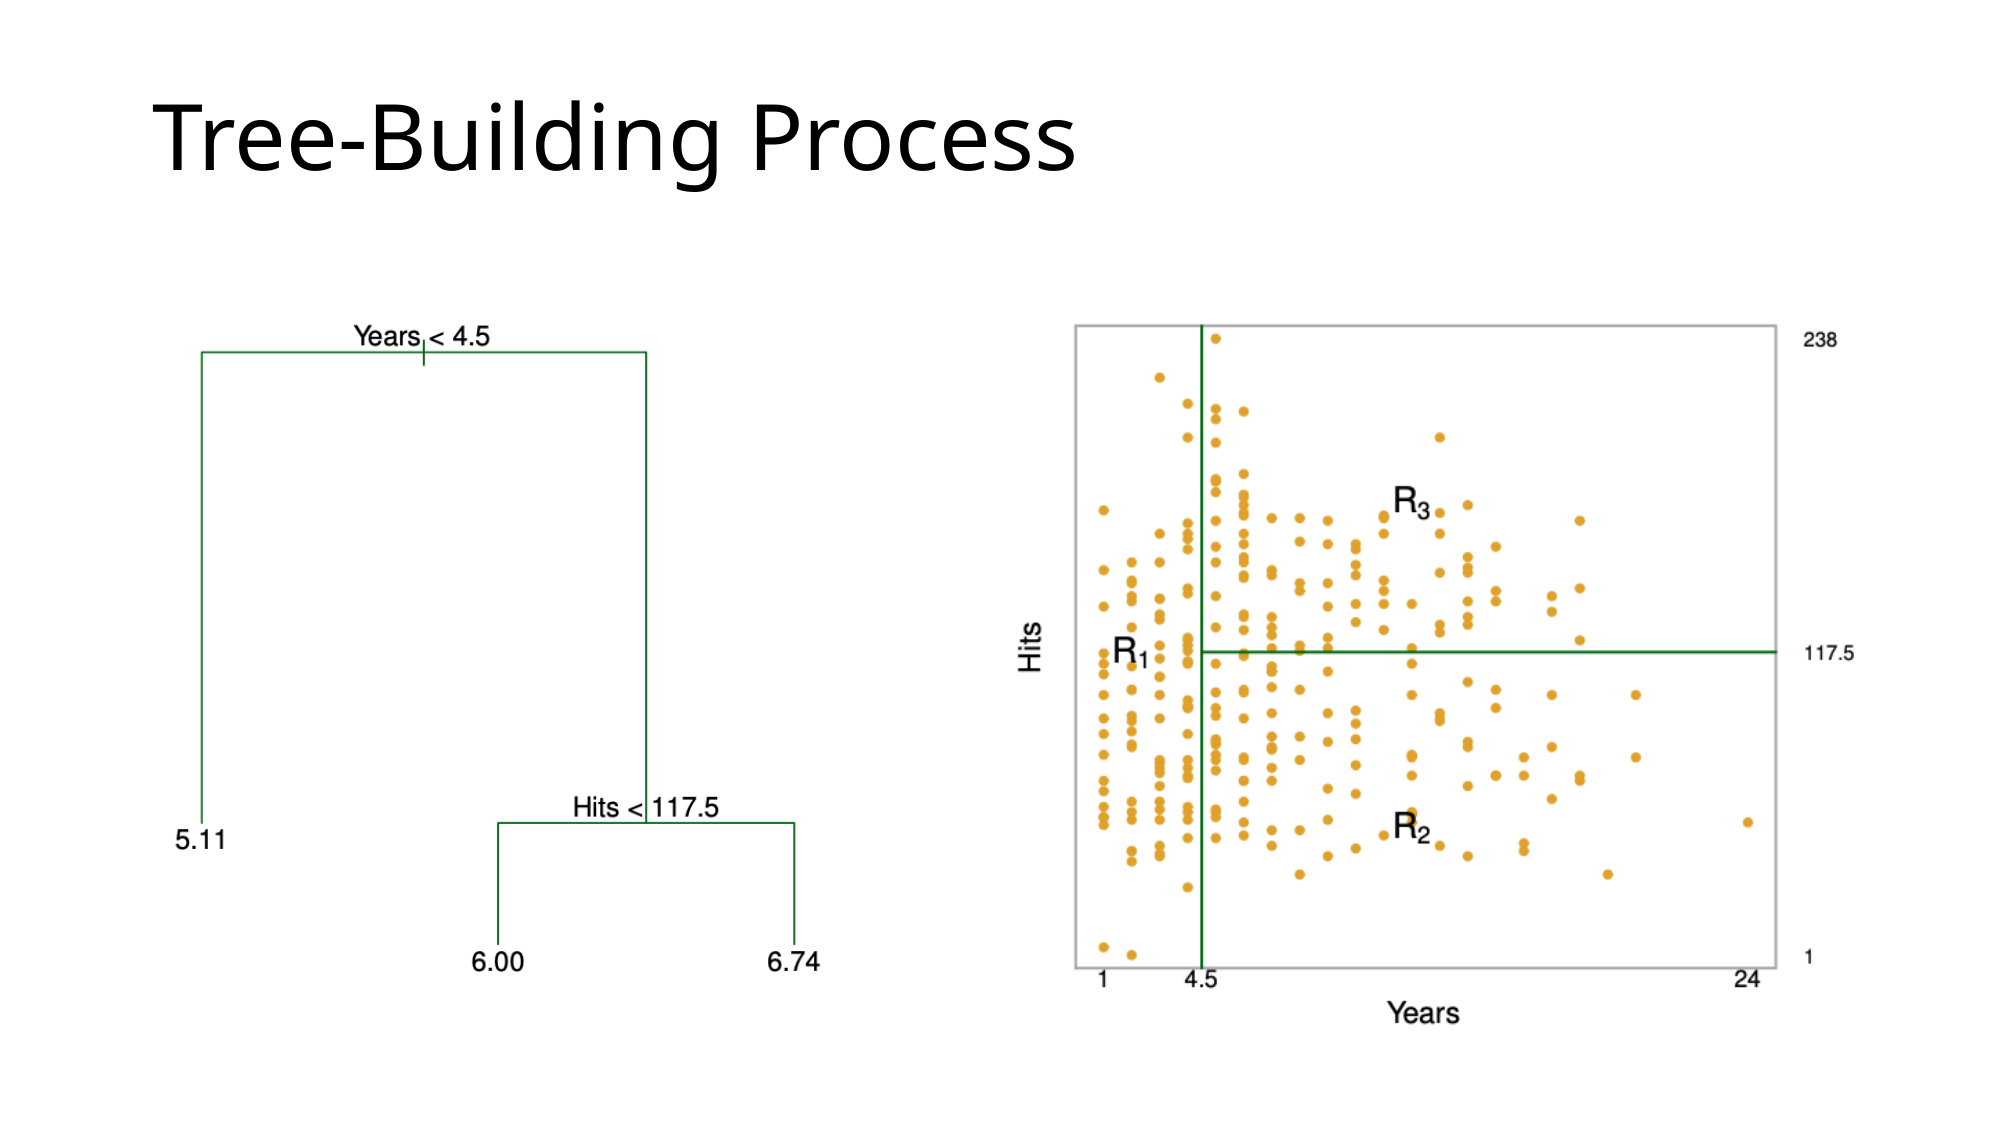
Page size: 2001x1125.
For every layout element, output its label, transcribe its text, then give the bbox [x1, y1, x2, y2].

title Tree-Building Process [137, 59, 1863, 221]
picture [137, 286, 834, 997]
picture [923, 286, 1901, 1066]
